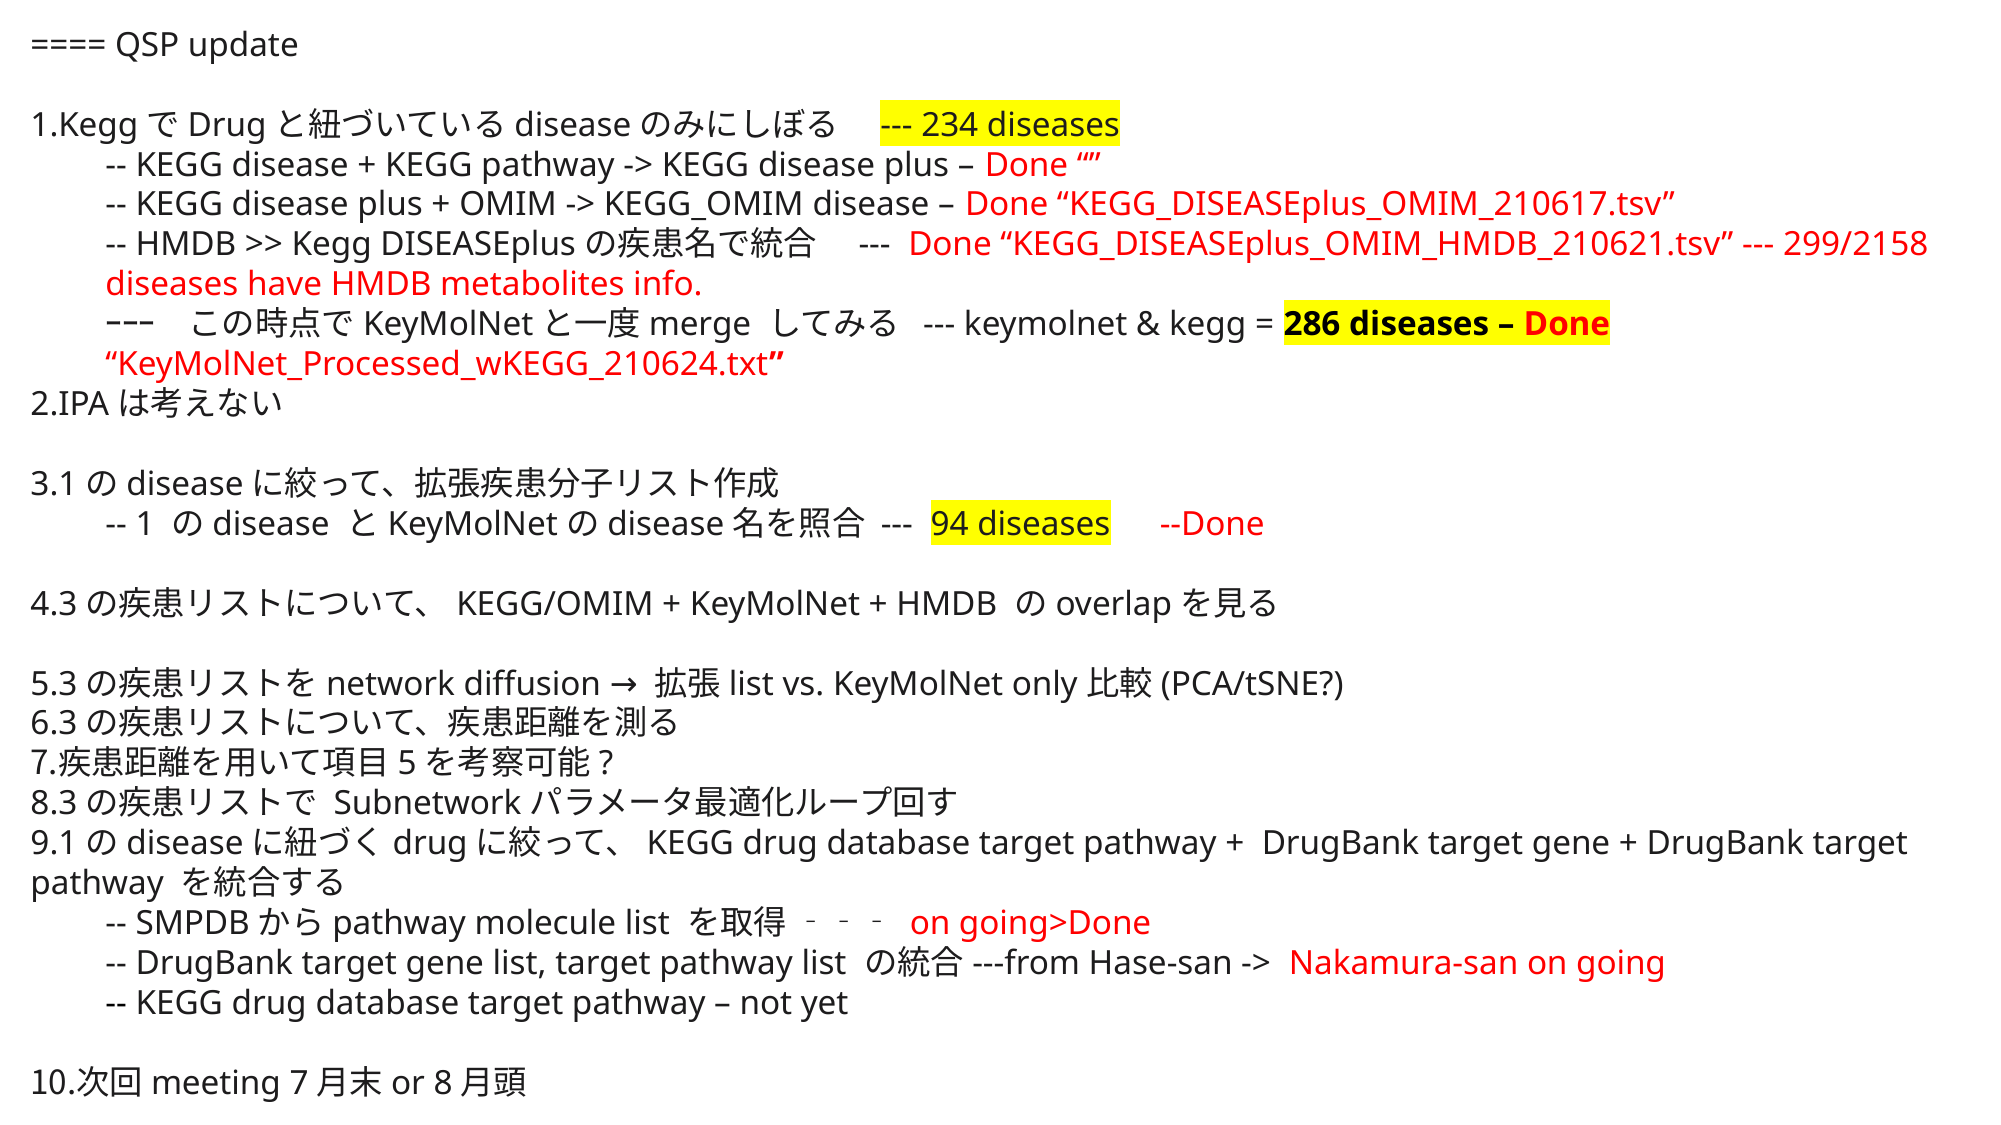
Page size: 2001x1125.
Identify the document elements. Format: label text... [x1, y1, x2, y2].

text_box ==== QSP update KeggでDrugと紐づいているdiseaseのみにしぼる --- 234 diseases -- KEGG disease + KEGG pathway -> KEGG disease plus – Done “” -- KEGG disease plus + OMIM -> KEGG_OMIM disease – Done “KEGG_DISEASEplus_OMIM_210617.tsv” -- HMDB >> Kegg DISEASEplusの疾患名で統合 --- Done “KEGG_DISEASEplus_OMIM_HMDB_210621.tsv” --- 299/2158 diseases have HMDB metabolites info. ｰｰｰ この時点でKeyMolNetと一度merge してみる --- keymolnet & kegg = 286 diseases – Done “KeyMolNet_Processed_wKEGG_210624.txt” IPAは考えない 1のdiseaseに絞って、拡張疾患分子リスト作成 -- 1 のdisease とKeyMolNetのdisease名を照合 --- 94 diseases --Done 3の疾患リストについて、KEGG/OMIM + KeyMolNet + HMDB のoverlapを見る 3の疾患リストをnetwork diffusion → 拡張list vs. KeyMolNet only比較(PCA/tSNE?) 3の疾患リストについて、疾患距離を測る 疾患距離を用いて項目5を考察可能? 3の疾患リストで Subnetworkパラメータ最適化ループ回す 1のdiseaseに紐づくdrugに絞って、KEGG drug database target pathway + DrugBank target gene + DrugBank target pathway を統合する ‐‐ SMPDBからpathway molecule list を取得 ‐‐‐ on going>Done -- DrugBank target gene list, target pathway list の統合---from Hase-san -> Nakamura-san on going -- KEGG drug database target pathway – not yet 次回meeting 7月末or 8月頭 [15, 15, 1958, 1109]
